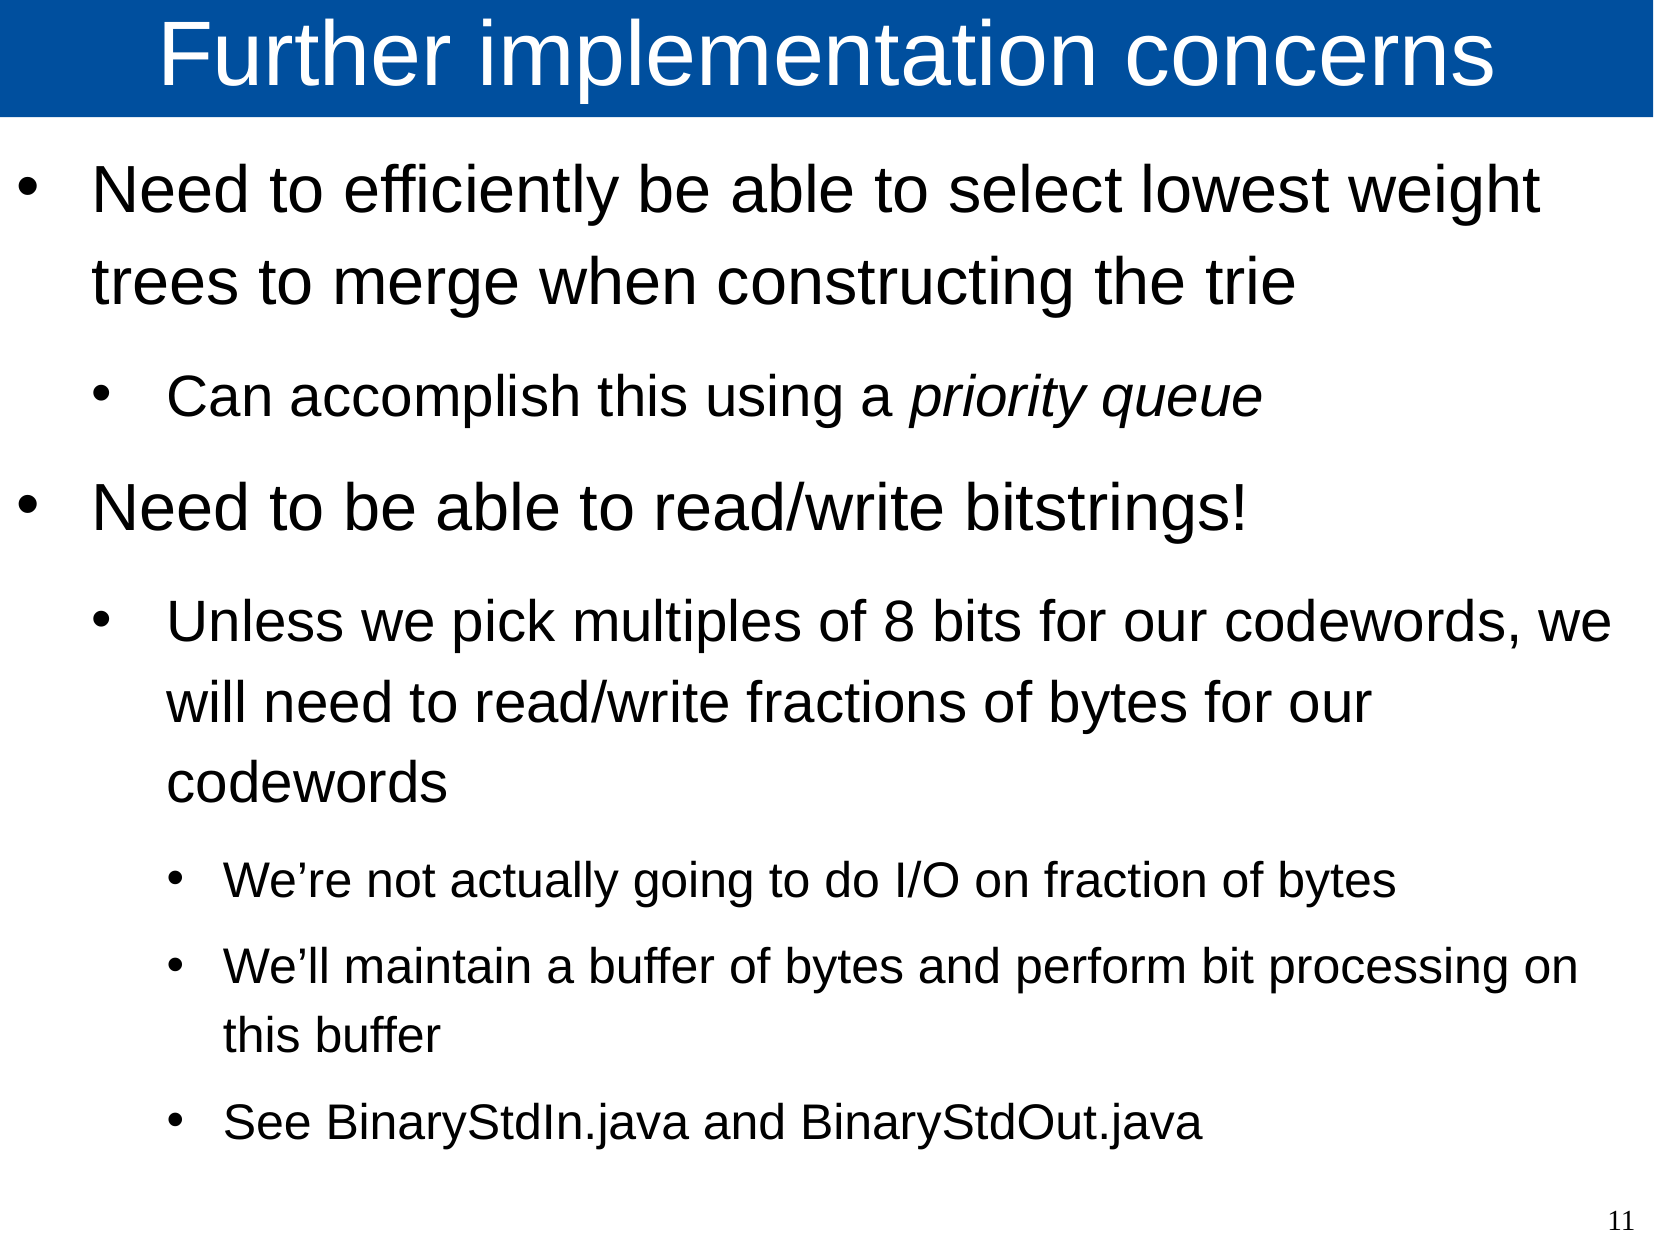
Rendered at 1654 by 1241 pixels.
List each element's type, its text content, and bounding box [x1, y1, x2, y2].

title Further implementation concerns [0, 0, 1654, 117]
list Need to efficiently be able to select lowest weight trees to merge when constructing the trie Can accomplish this using a priority queue Need to be able to read/write bitstrings! Unless we pick multiples of 8 bits for our codewords, we will need to read/write fractions of bytes for our codewords We’re not actually going to do I/O on fraction of bytes We’ll maintain a buffer of bytes and perform bit processing on this buffer See BinaryStdIn.java and BinaryStdOut.java [0, 117, 1654, 1202]
slide_number 11 [1272, 1178, 1653, 1241]
